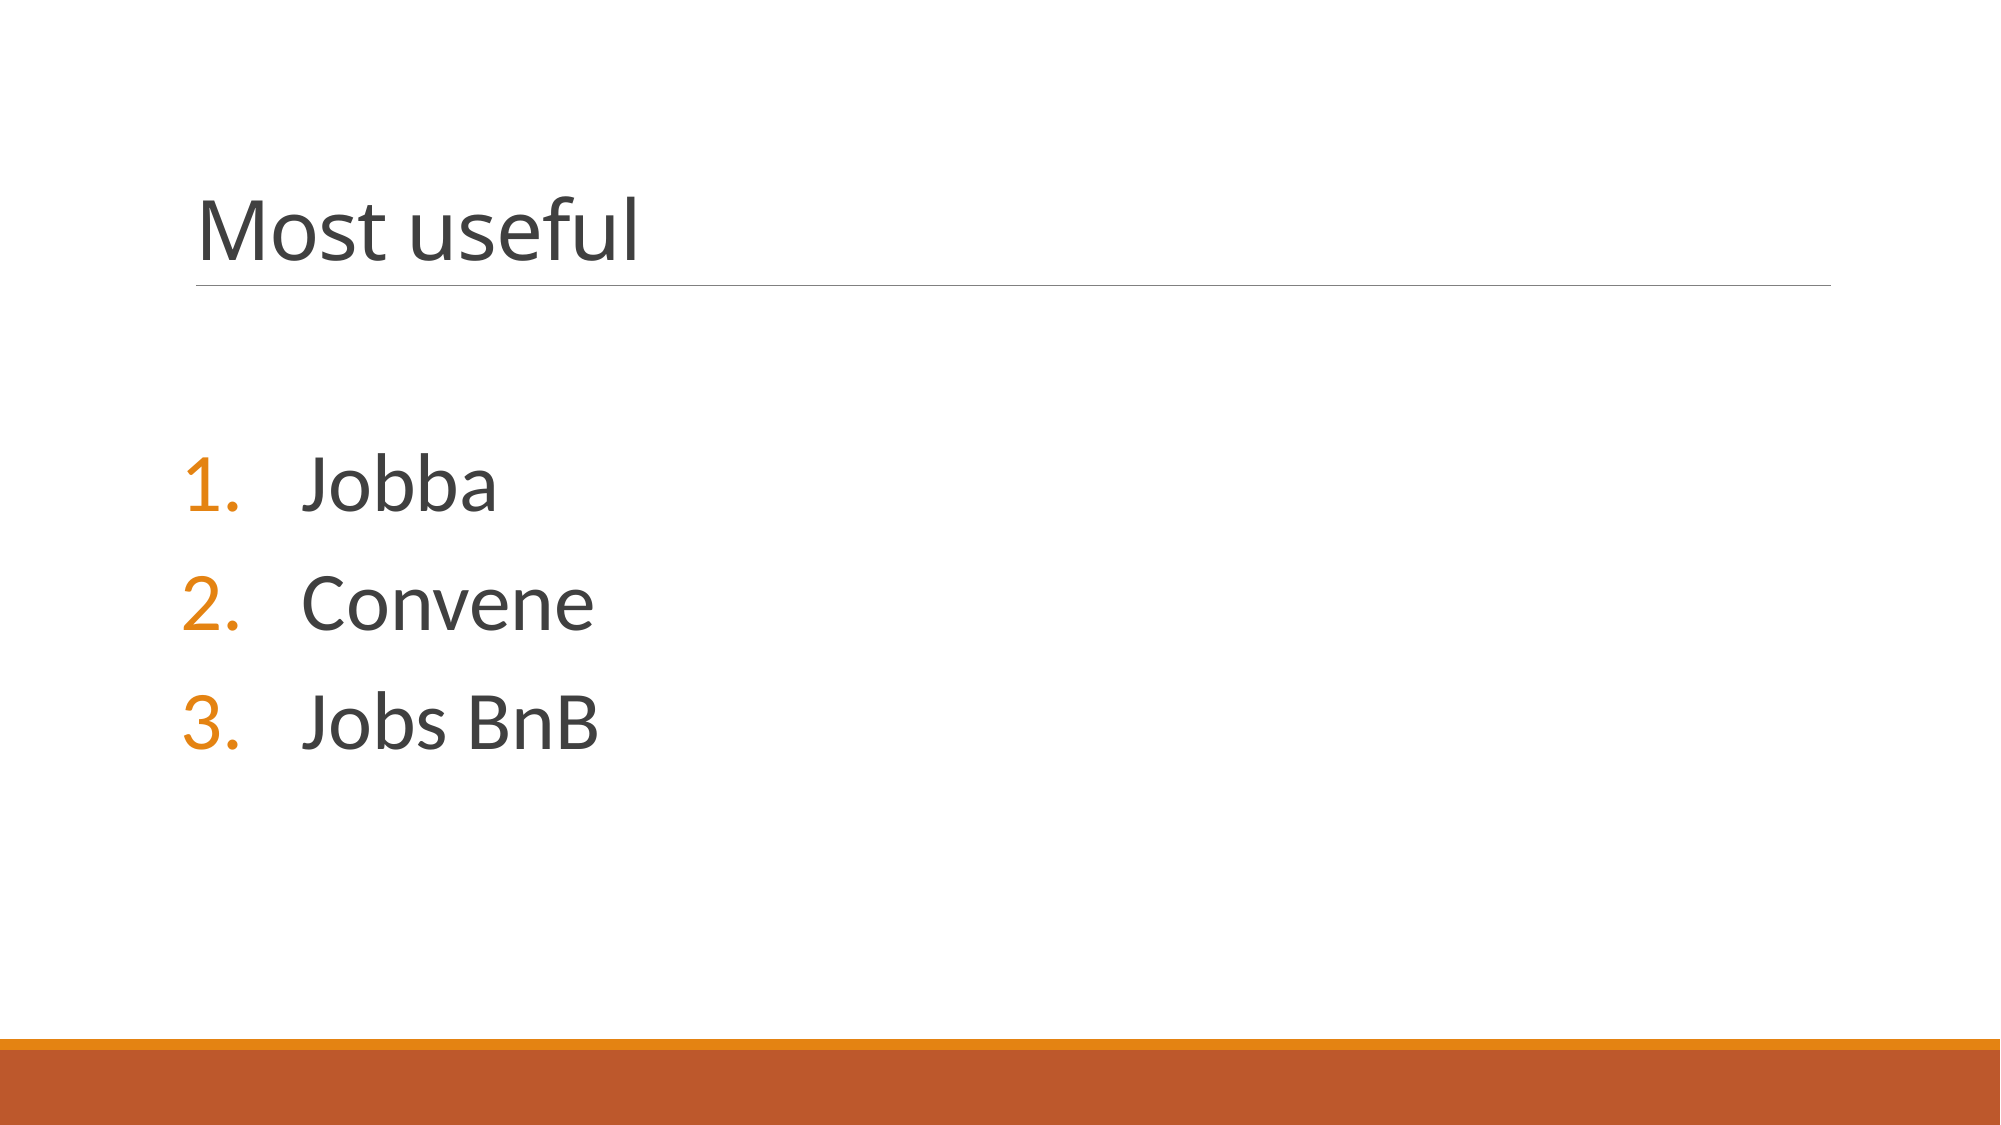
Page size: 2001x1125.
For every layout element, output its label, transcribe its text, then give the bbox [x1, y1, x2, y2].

title Most useful [180, 47, 1830, 285]
list Jobba Convene Jobs BnB [180, 302, 1830, 963]
